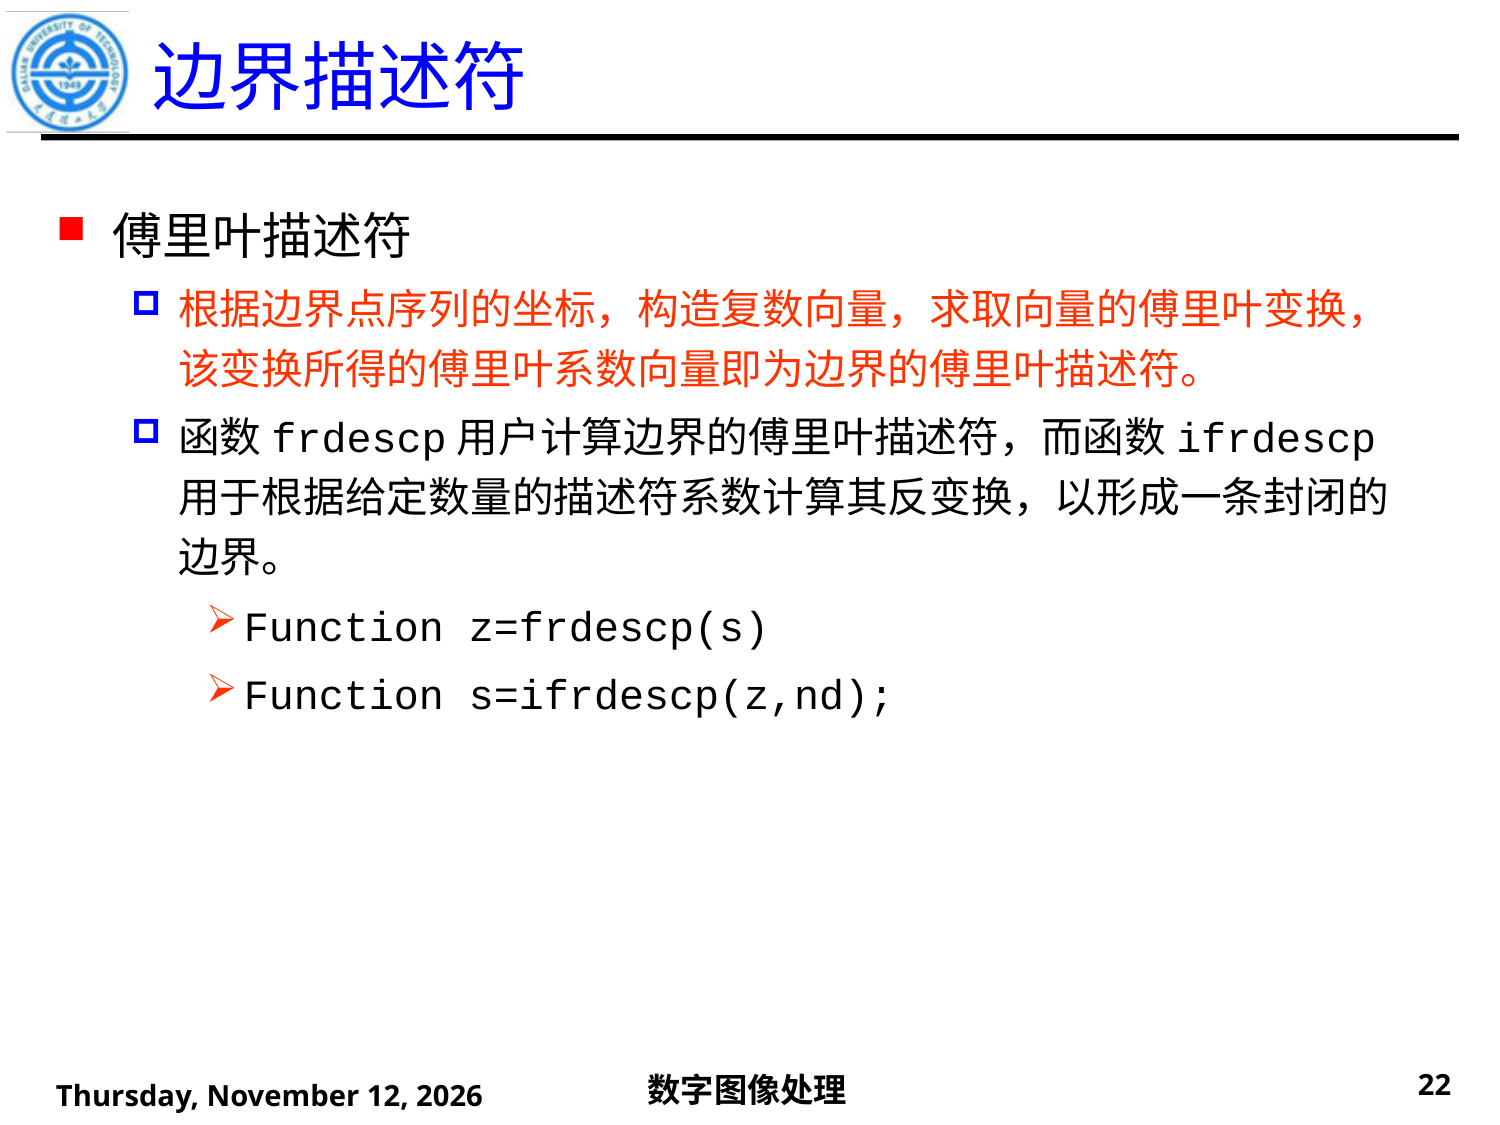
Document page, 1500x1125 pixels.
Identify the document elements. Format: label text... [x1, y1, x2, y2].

list 傅里叶描述符 根据边界点序列的坐标，构造复数向量，求取向量的傅里叶变换，该变换所得的傅里叶系数向量即为边界的傅里叶描述符。 函数frdescp用户计算边界的傅里叶描述符，而函数ifrdescp用于根据给定数量的描述符系数计算其反变换，以形成一条封闭的边界。 Function z=frdescp(s) Function s=ifrdescp(z,nd); [40, 196, 1424, 1024]
title 边界描述符 [137, 43, 1457, 128]
picture [6, 10, 130, 136]
